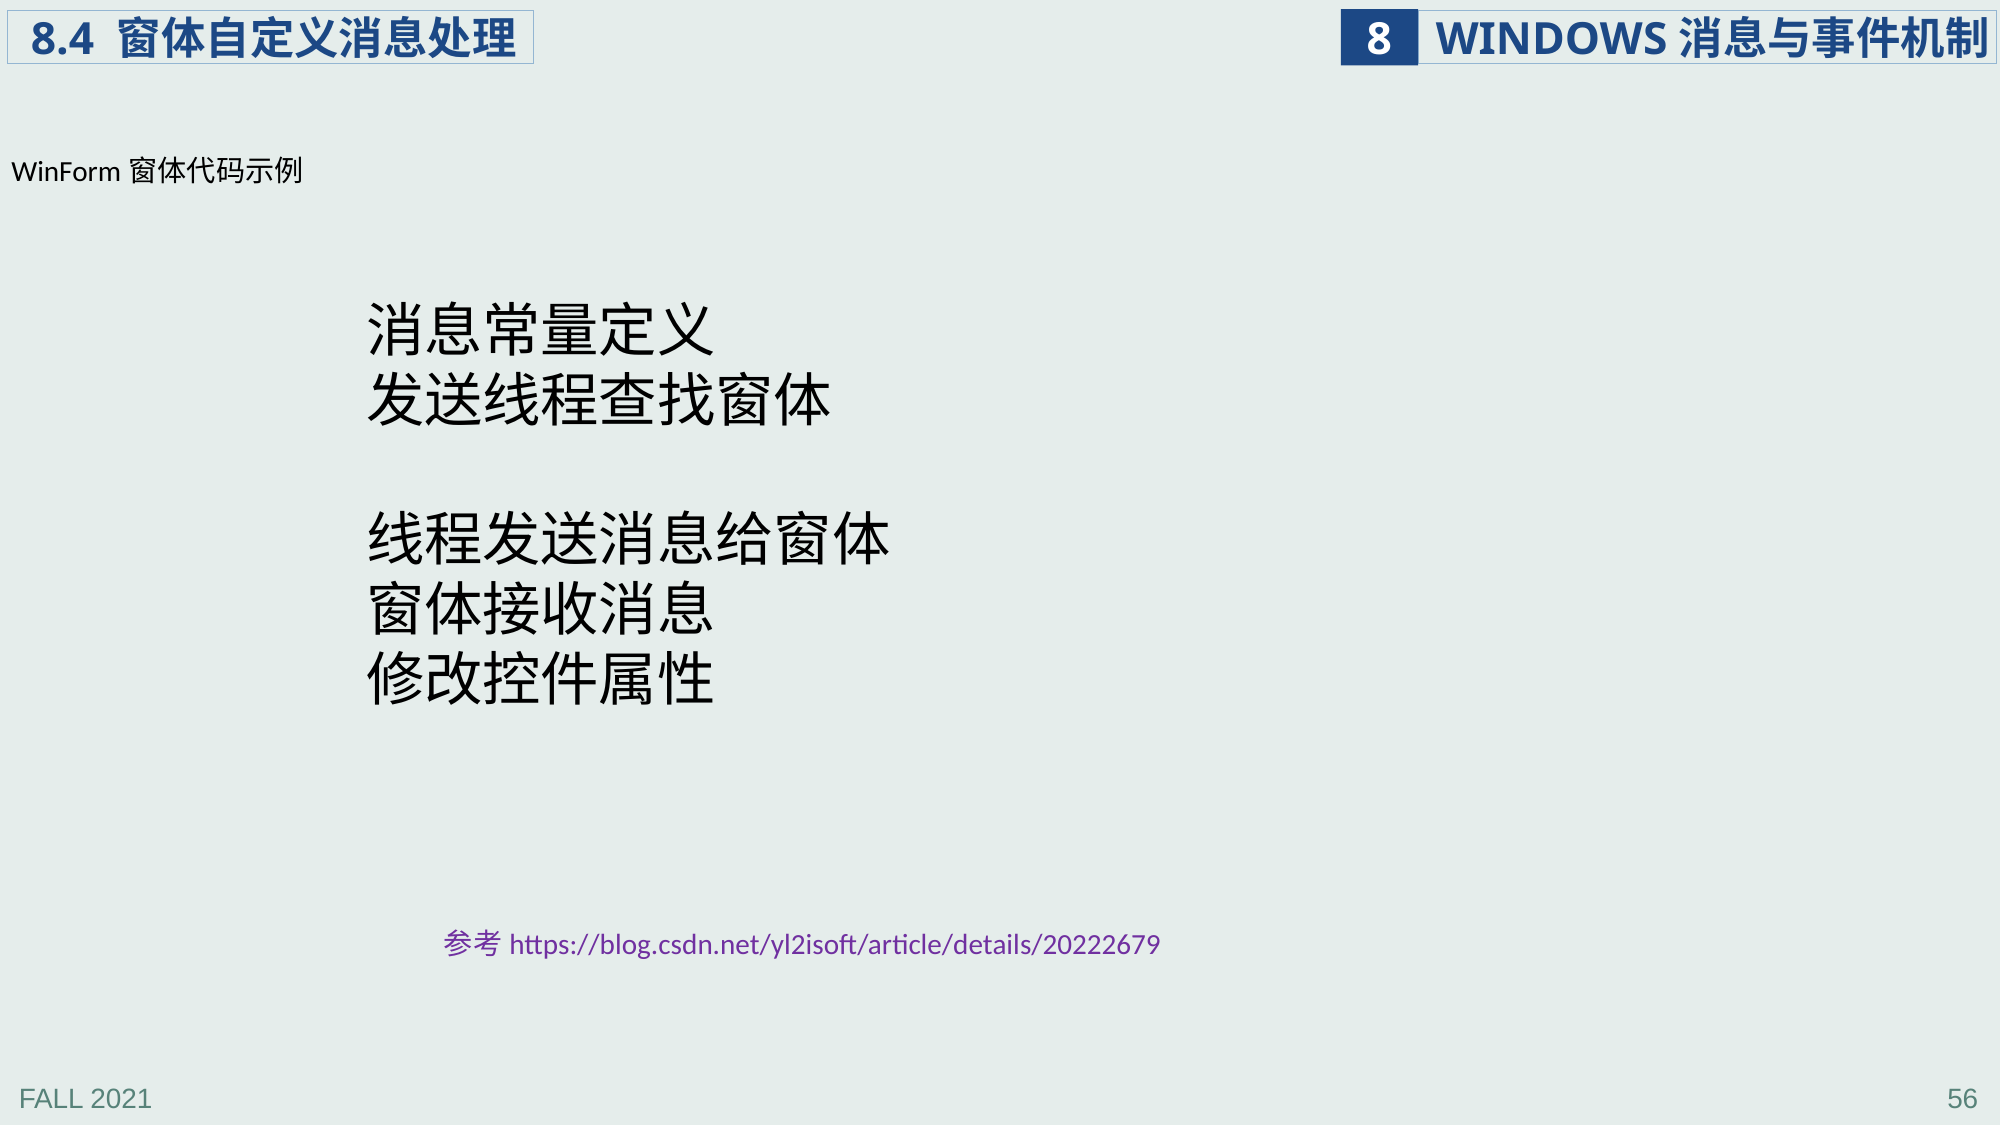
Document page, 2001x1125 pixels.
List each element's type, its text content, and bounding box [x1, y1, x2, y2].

text_box 参考https://blog.csdn.net/yl2isoft/article/details/20222679 [429, 918, 1177, 969]
title WinForm窗体代码示例 [0, 99, 1411, 240]
list 消息常量定义 发送线程查找窗体 线程发送消息给窗体 窗体接收消息 修改控件属性 [327, 287, 1738, 924]
